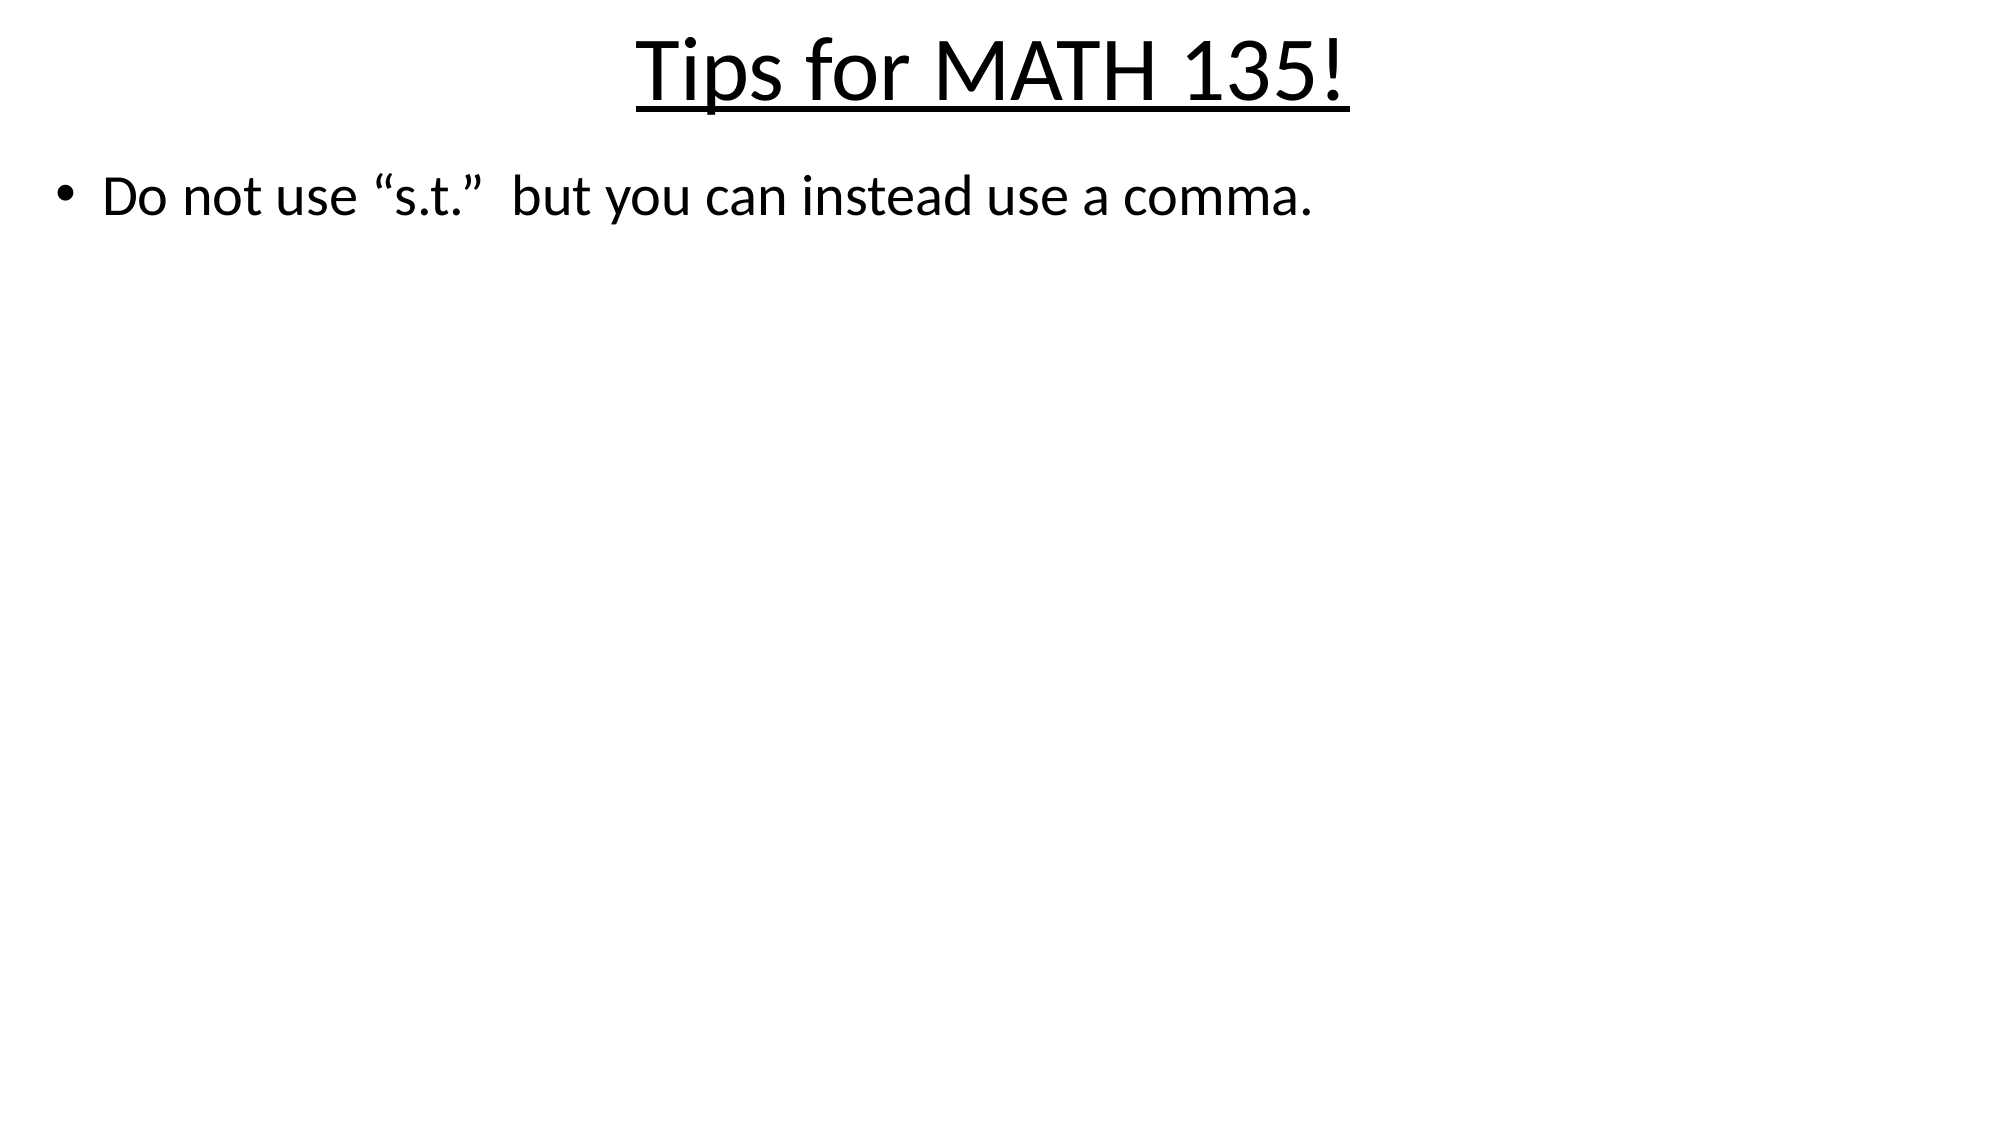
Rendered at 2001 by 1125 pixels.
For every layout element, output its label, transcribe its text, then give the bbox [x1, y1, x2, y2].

text_box Do not use “s.t.” but you can instead use a comma. [40, 149, 2000, 701]
subtitle Tips for MATH 135! [26, 13, 1960, 150]
